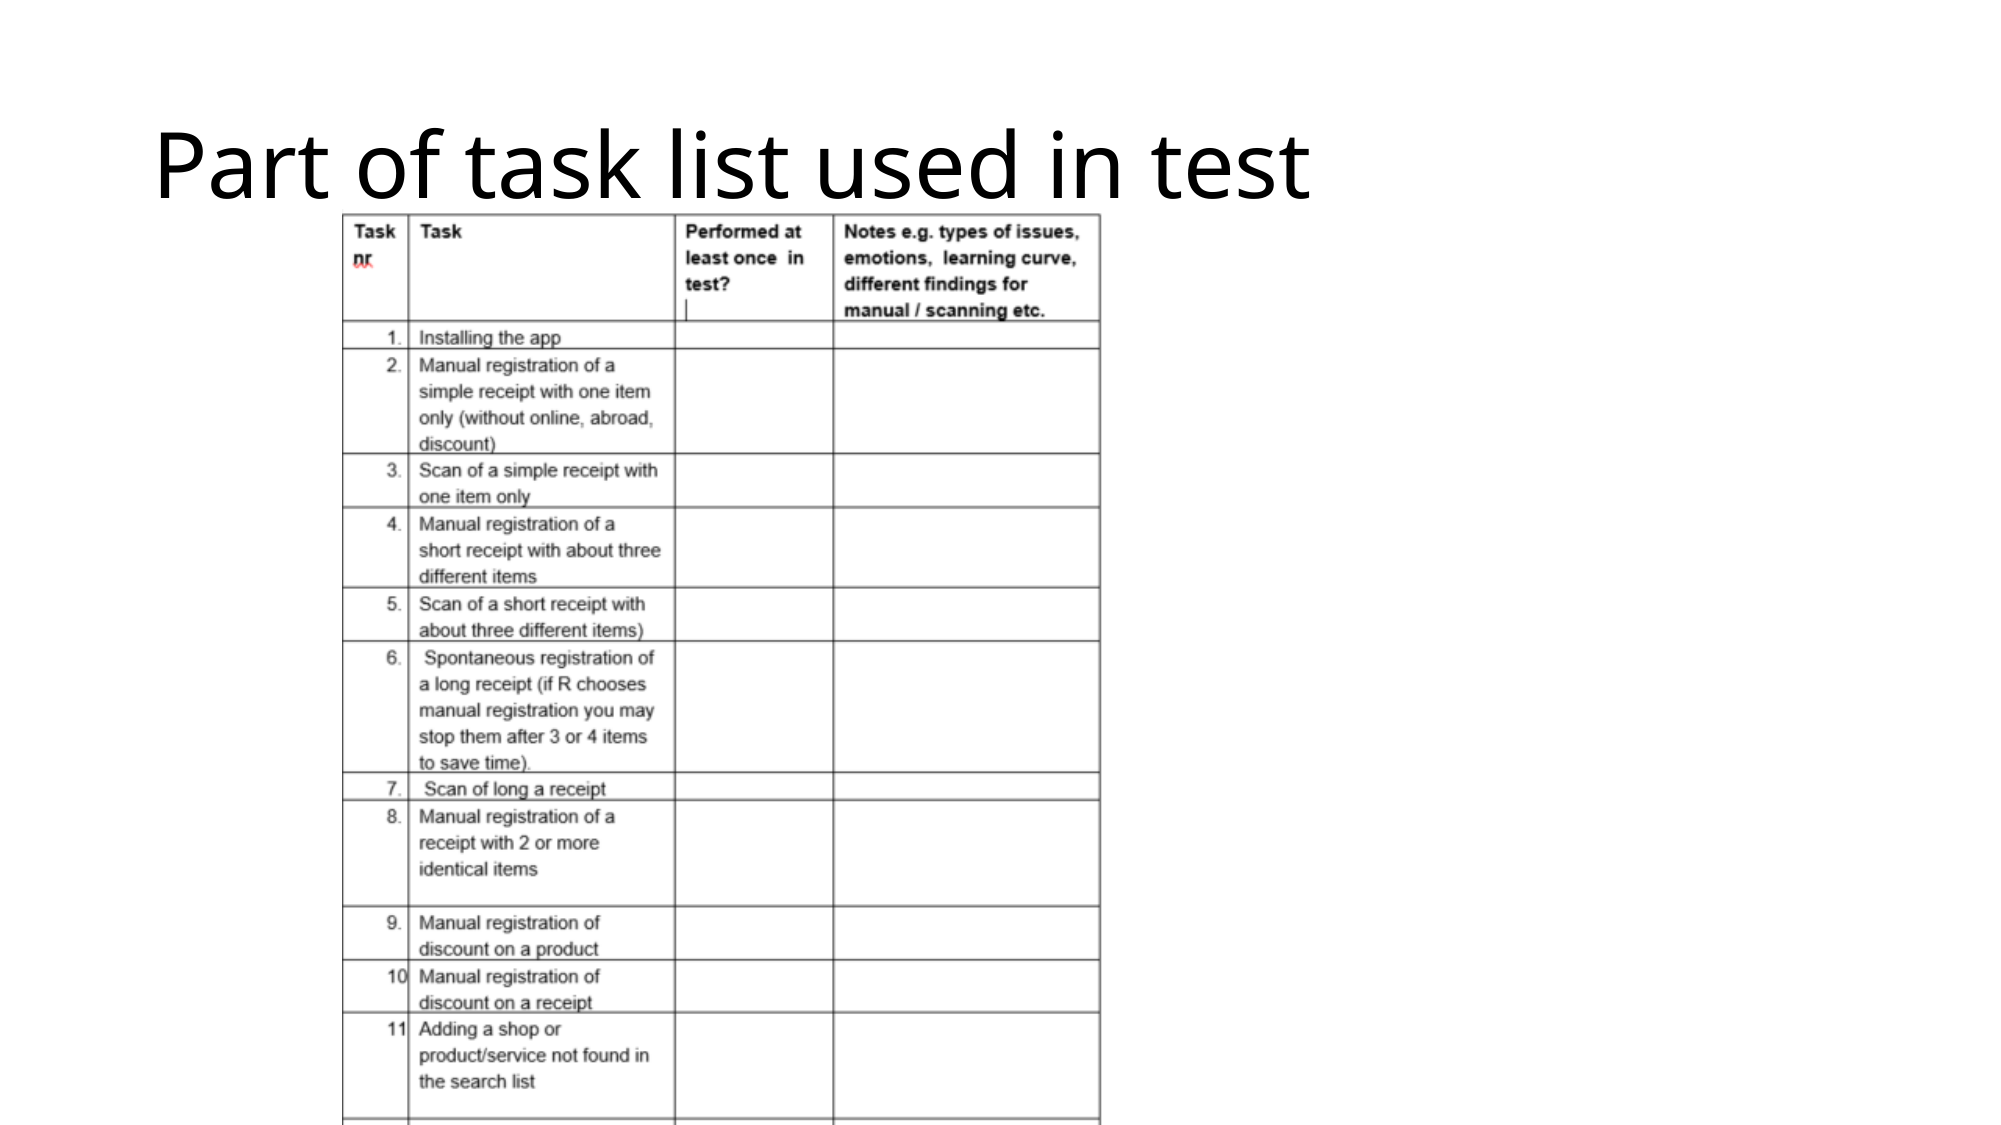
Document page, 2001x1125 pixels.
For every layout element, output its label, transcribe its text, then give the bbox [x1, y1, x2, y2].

title Part of task list used in test [137, 59, 1863, 278]
picture [342, 209, 1103, 1125]
